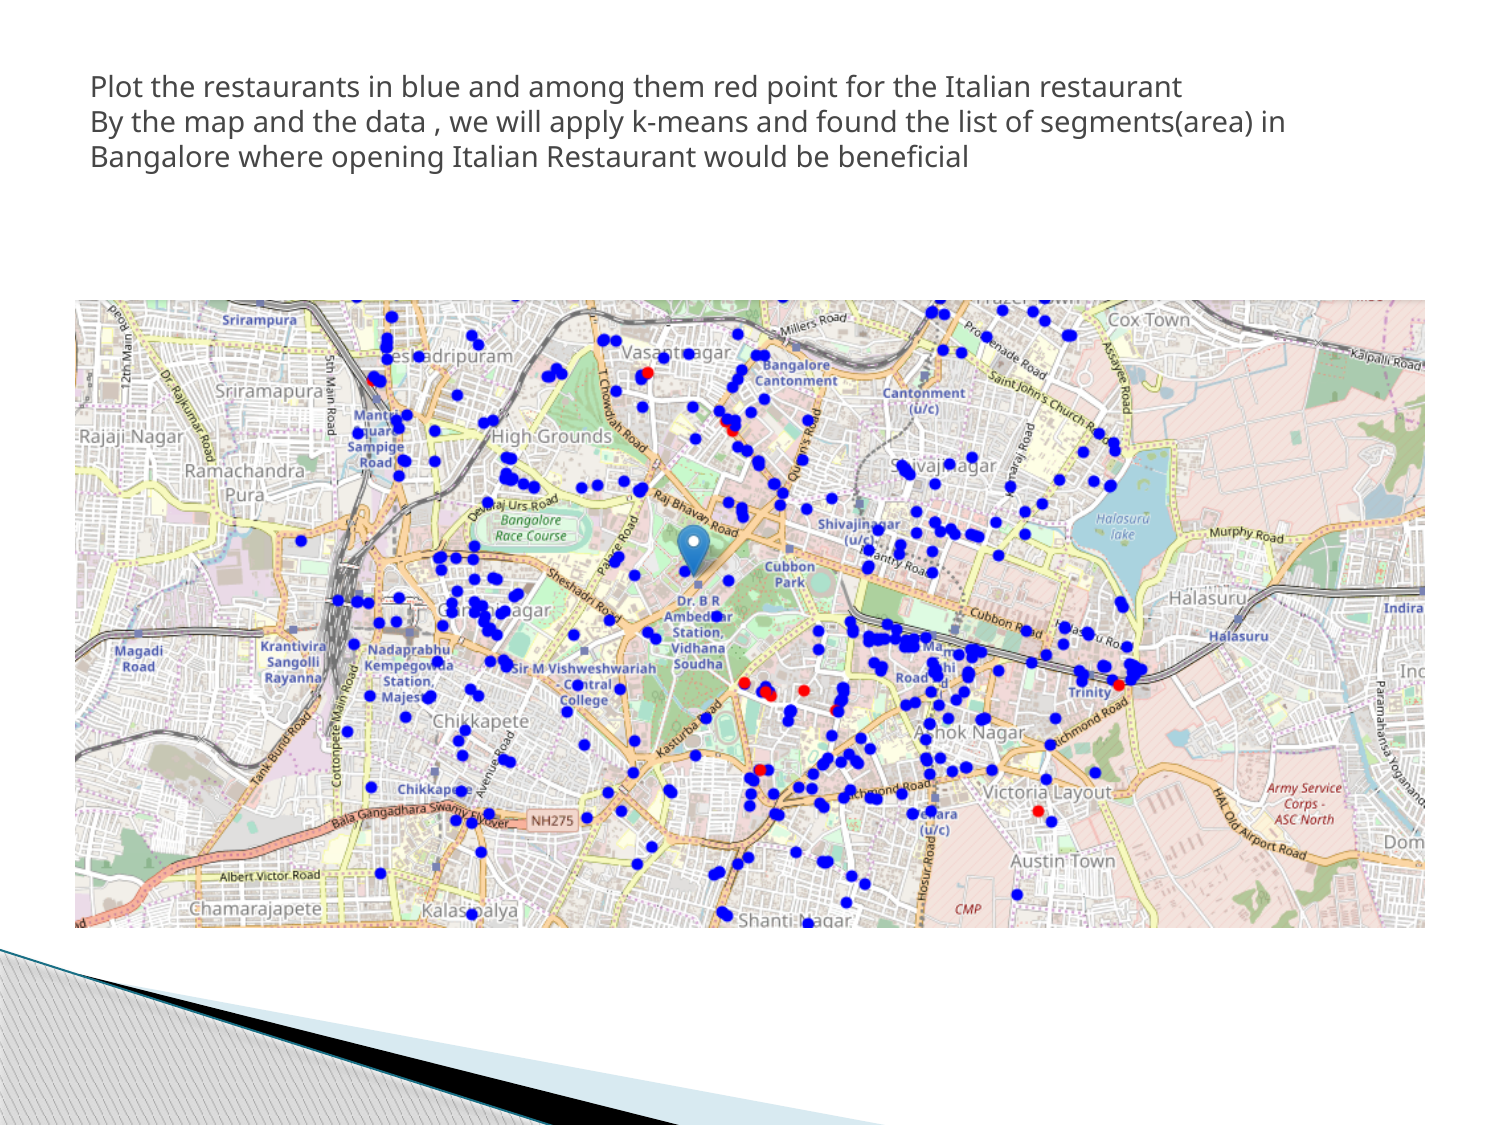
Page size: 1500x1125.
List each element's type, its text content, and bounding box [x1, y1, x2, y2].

title Plot the restaurants in blue and among them red point for the Italian restaurant By the map and the data , we will apply k-means and found the list of segments(area) in Bangalore where opening Italian Restaurant would be beneficial [75, 45, 1425, 233]
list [74, 300, 1426, 929]
